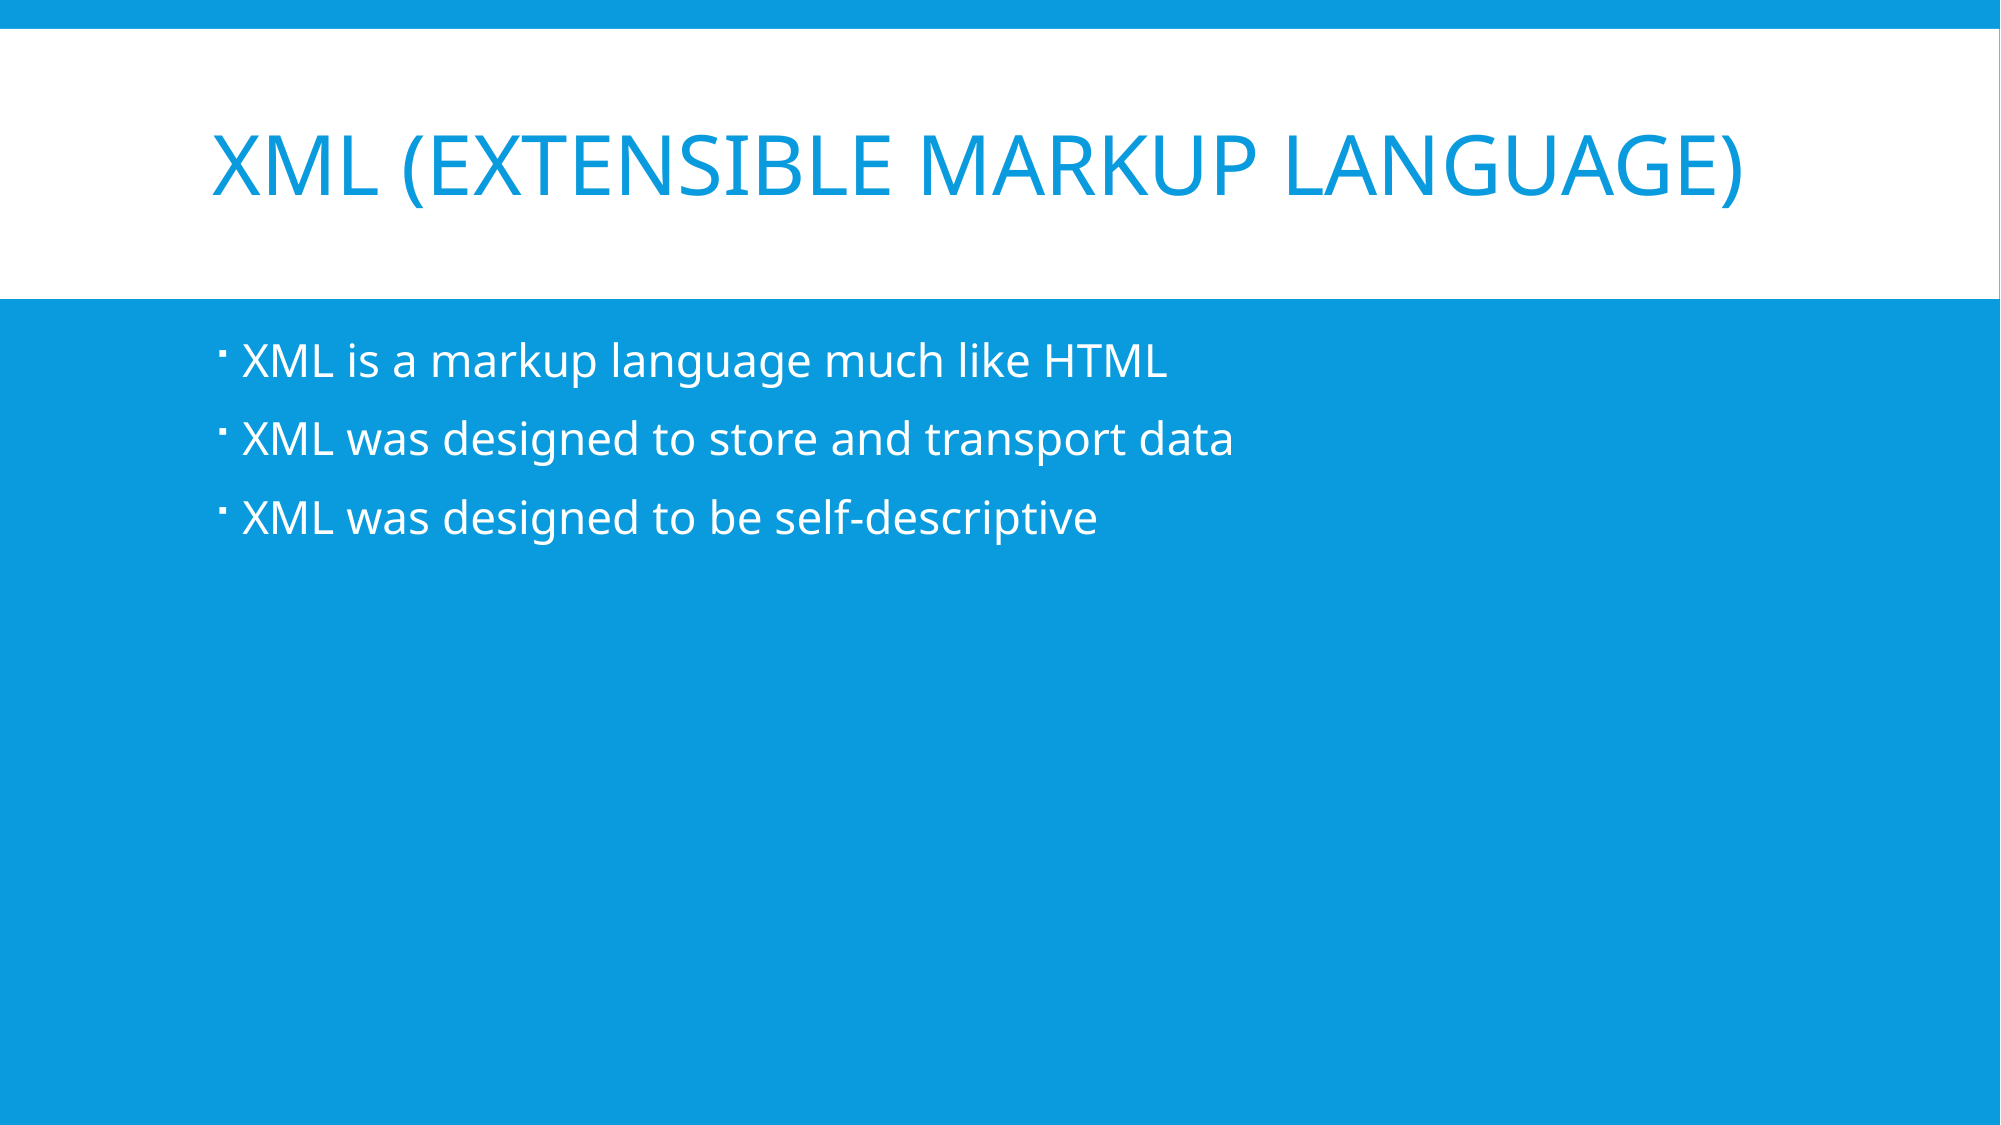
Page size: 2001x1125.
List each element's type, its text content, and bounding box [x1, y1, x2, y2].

title XML (eXtensible Markup Language) [197, 46, 1803, 295]
list XML is a markup language much like HTML XML was designed to store and transport data XML was designed to be self-descriptive [197, 329, 1803, 1020]
